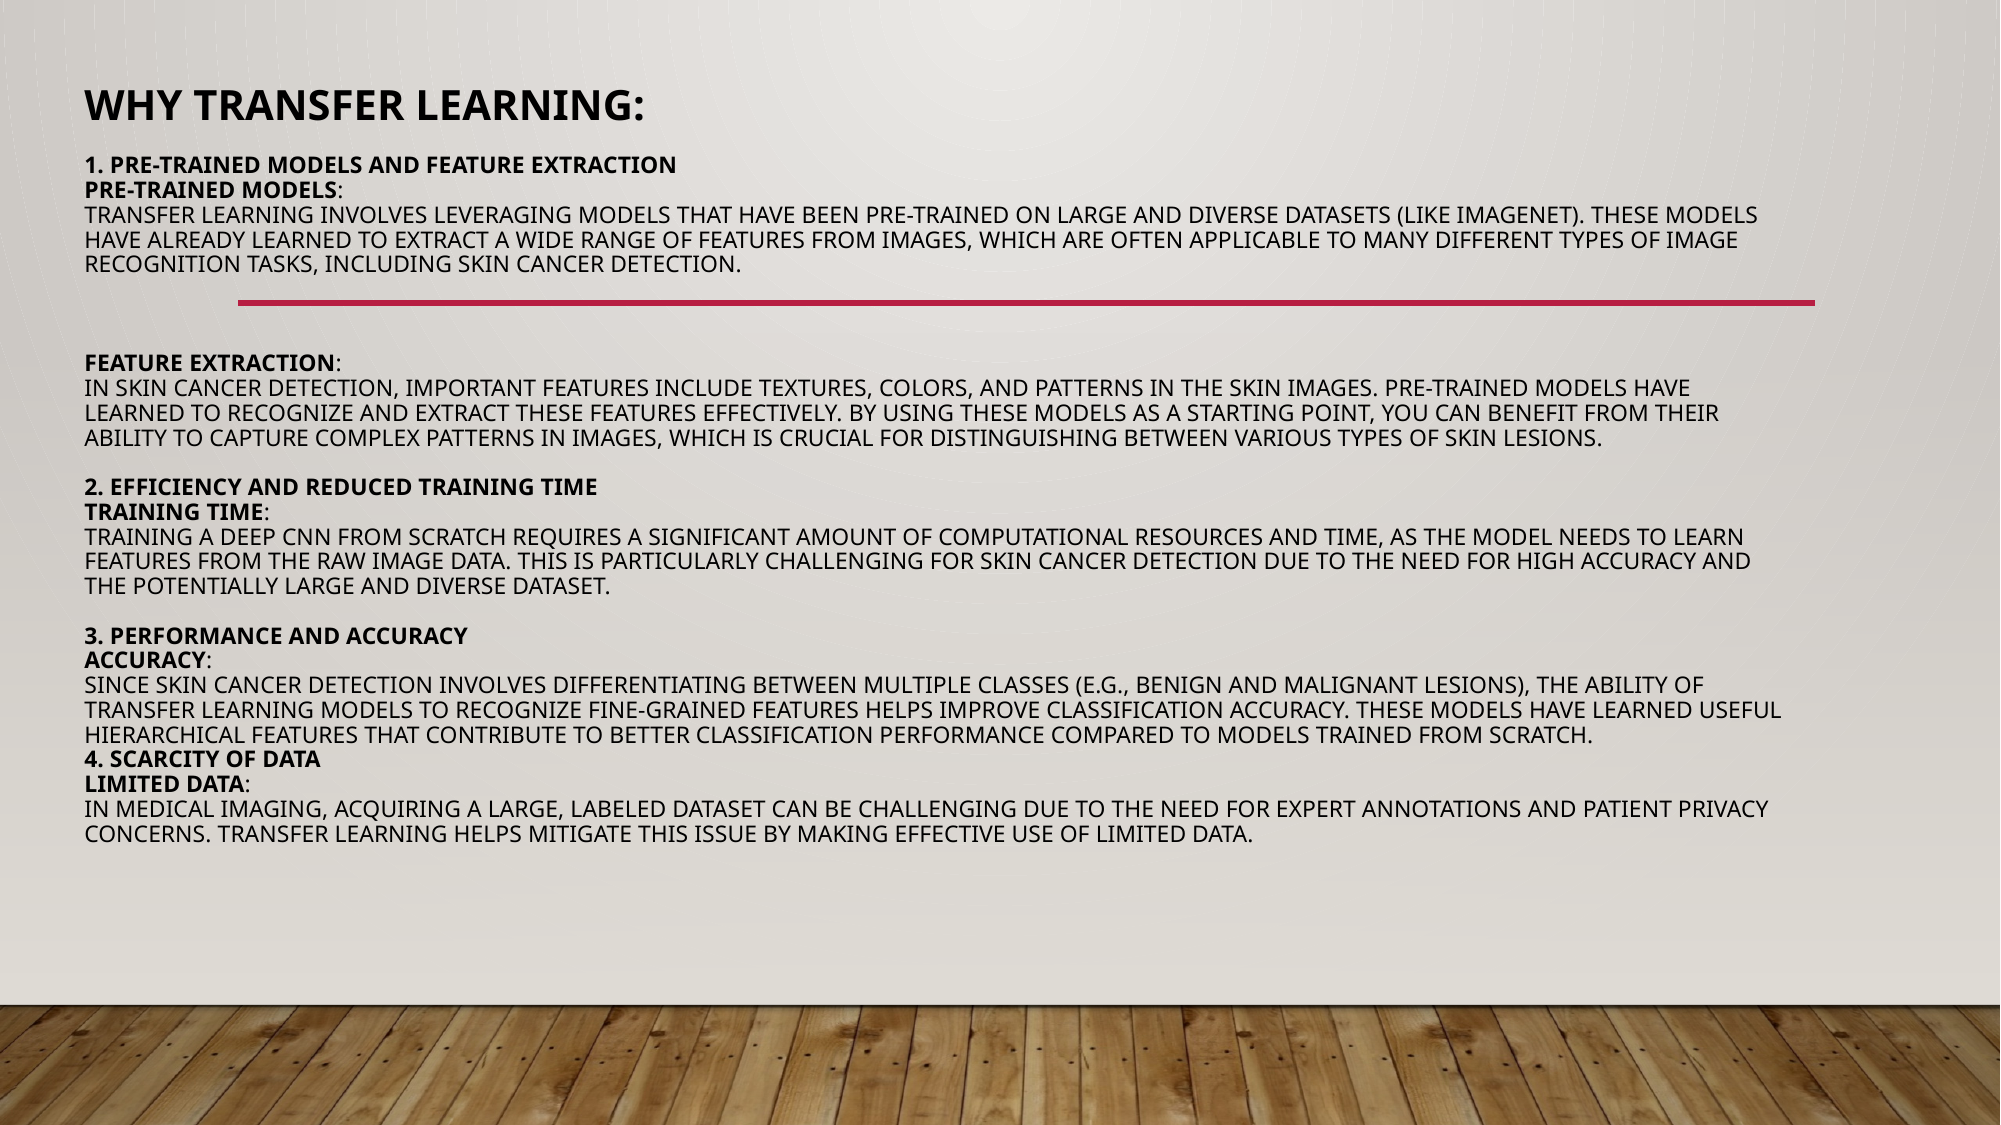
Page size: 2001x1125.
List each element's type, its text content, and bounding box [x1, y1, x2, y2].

picture [0, 1005, 2000, 1125]
title WHY TRANSFER LEARNING: 1. Pre-trained Models and Feature Extraction Pre-trained Models: Transfer learning involves leveraging models that have been pre-trained on large and diverse datasets (like ImageNet). These models have already learned to extract a wide range of features from images, which are often applicable to many different types of image recognition tasks, including skin cancer detection. Feature Extraction: In skin cancer detection, important features include textures, colors, and patterns in the skin images. Pre-trained models have learned to recognize and extract these features effectively. By using these models as a starting point, you can benefit from their ability to capture complex patterns in images, which is crucial for distinguishing between various types of skin lesions. 2. Efficiency and Reduced Training Time Training Time: Training a deep CNN from scratch requires a significant amount of computational resources and time, as the model needs to learn features from the raw image data. This is particularly challenging for skin cancer detection due to the need for high accuracy and the potentially large and diverse dataset. 3. Performance and Accuracy Accuracy: Since skin cancer detection involves differentiating between multiple classes (e.g., benign and malignant lesions), the ability of transfer learning models to recognize fine-grained features helps improve classification accuracy. These models have learned useful hierarchical features that contribute to better classification performance compared to models trained from scratch. 4. Scarcity of Data Limited Data: In medical imaging, acquiring a large, labeled dataset can be challenging due to the need for expert annotations and patient privacy concerns. Transfer learning helps mitigate this issue by making effective use of limited data. [69, 76, 1814, 952]
